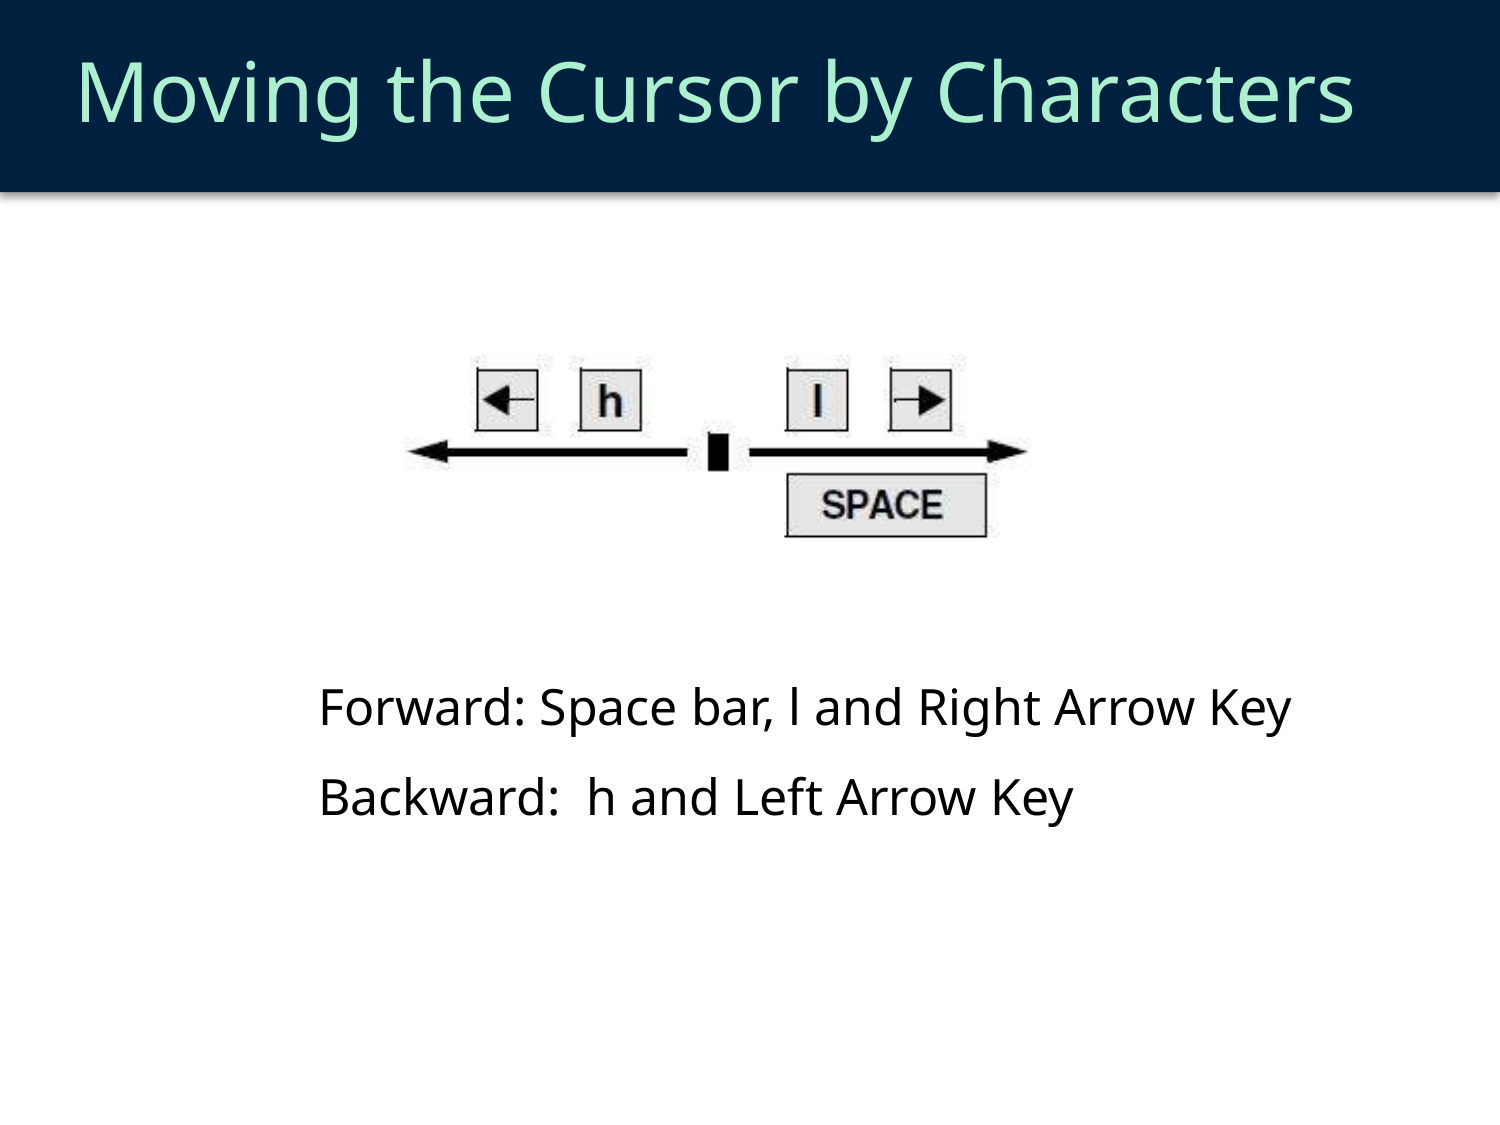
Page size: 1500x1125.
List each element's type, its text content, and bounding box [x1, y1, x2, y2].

text_box Forward: Space bar, l and Right Arrow Key Backward: h and Left Arrow Key [303, 637, 1316, 833]
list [322, 322, 1155, 563]
title Moving the Cursor by Characters [59, 0, 1500, 193]
